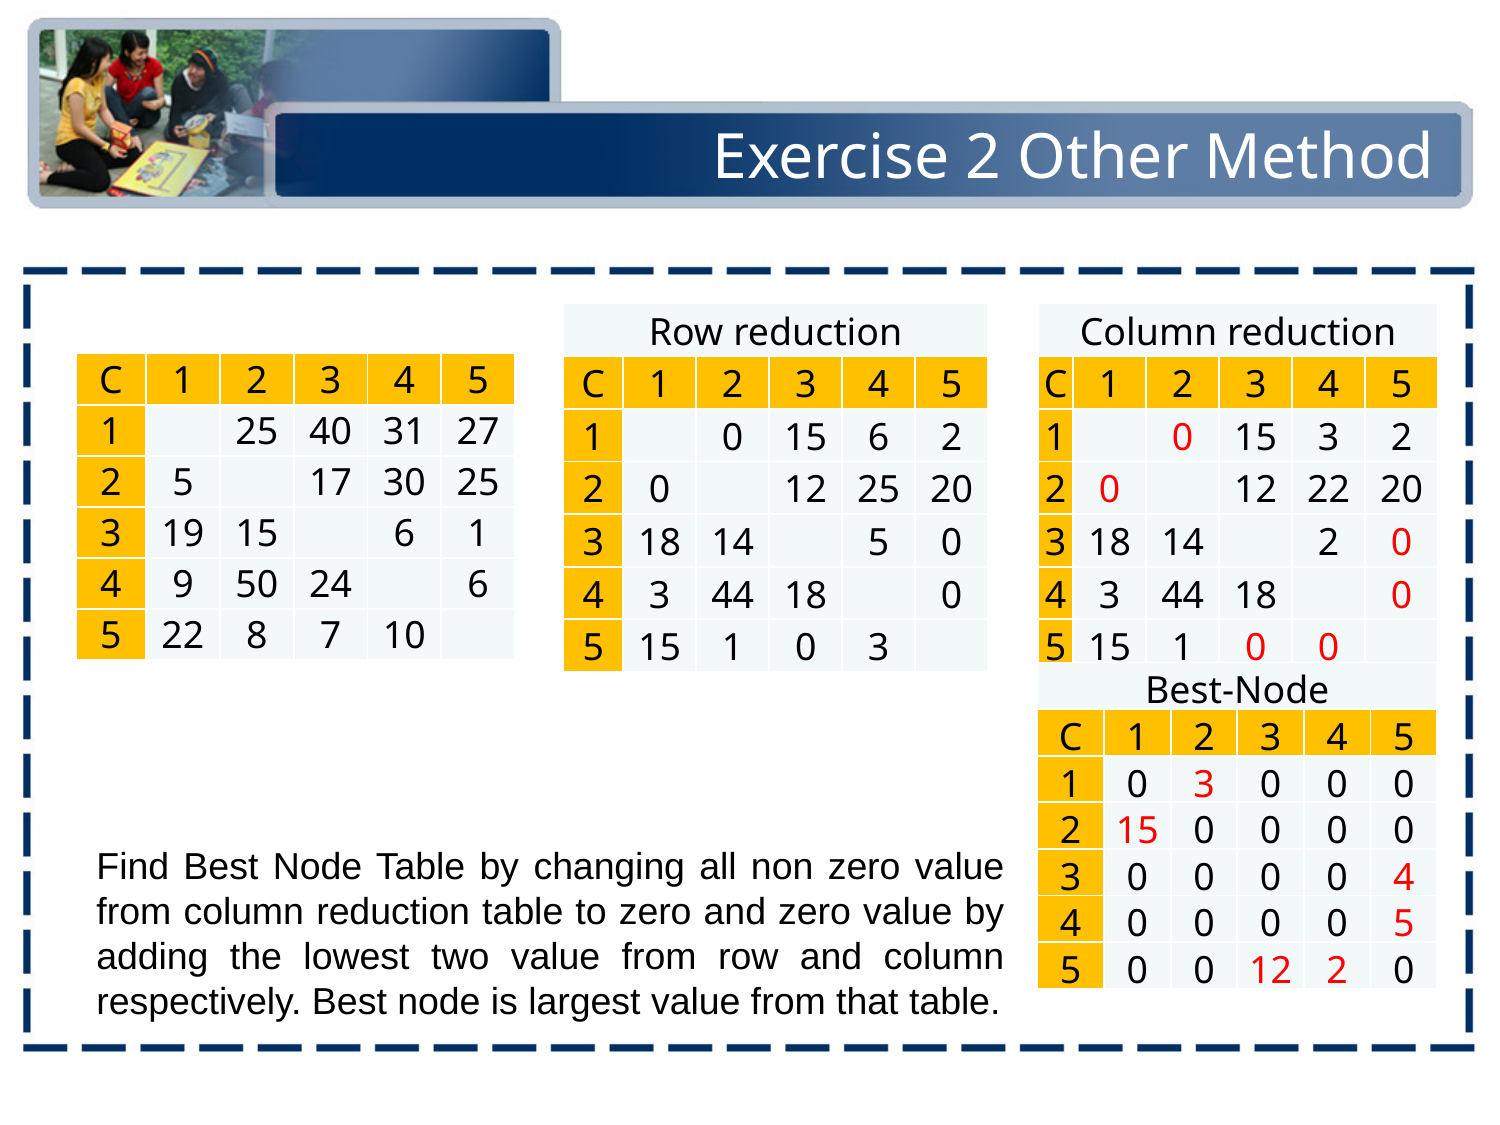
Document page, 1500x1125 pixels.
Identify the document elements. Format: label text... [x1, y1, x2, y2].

table_cell 0 [1105, 850, 1170, 895]
table_cell 0 [1172, 943, 1236, 988]
table_cell 5 [1371, 710, 1436, 755]
table_cell 0 [1305, 896, 1370, 941]
table_cell 4 [1371, 850, 1436, 895]
table_cell 4 [1038, 896, 1103, 941]
table_cell 0 [1371, 943, 1436, 988]
table_cell 4 [1305, 710, 1370, 755]
table_cell 0 [1238, 896, 1303, 941]
table_cell 0 [1238, 757, 1303, 801]
table_cell 1 [1105, 710, 1170, 755]
table_cell 0 [1238, 803, 1303, 848]
table_cell 2 [1172, 710, 1236, 755]
table_cell 5 [1371, 896, 1436, 941]
table_cell 0 [1105, 757, 1170, 801]
table_cell 2 [1038, 803, 1103, 848]
table_cell 0 [1305, 803, 1370, 848]
table_cell 1 [1038, 757, 1103, 801]
table_cell 12 [1238, 943, 1303, 988]
table_cell 0 [1305, 850, 1370, 895]
table_cell 0 [1238, 850, 1303, 895]
table_cell 3 [1038, 850, 1103, 895]
table_cell 5 [1038, 943, 1103, 988]
title Exercise 2 Other Method [287, 125, 1450, 183]
table_cell 0 [1172, 850, 1236, 895]
table_cell C [1038, 710, 1103, 755]
table_cell 0 [1371, 803, 1436, 848]
text_box Find Best Node Table by changing all non zero value from column reduction table to zero and zero value by adding the lowest two value from row and column respectively. Best node is largest value from that table. [81, 834, 1020, 1030]
table_cell 0 [1105, 896, 1170, 941]
table_cell 3 [1238, 710, 1303, 755]
table_cell 2 [1305, 943, 1370, 988]
table_cell 0 [1371, 757, 1436, 801]
table_cell 3 [1172, 757, 1236, 801]
picture [0, 0, 1500, 1125]
table_cell 15 [1105, 803, 1170, 848]
table_cell 0 [1172, 803, 1236, 848]
table_cell 0 [1172, 896, 1236, 941]
table_header Best-Node [1038, 663, 1436, 708]
table_cell 0 [1105, 943, 1170, 988]
table_cell 0 [1305, 757, 1370, 801]
